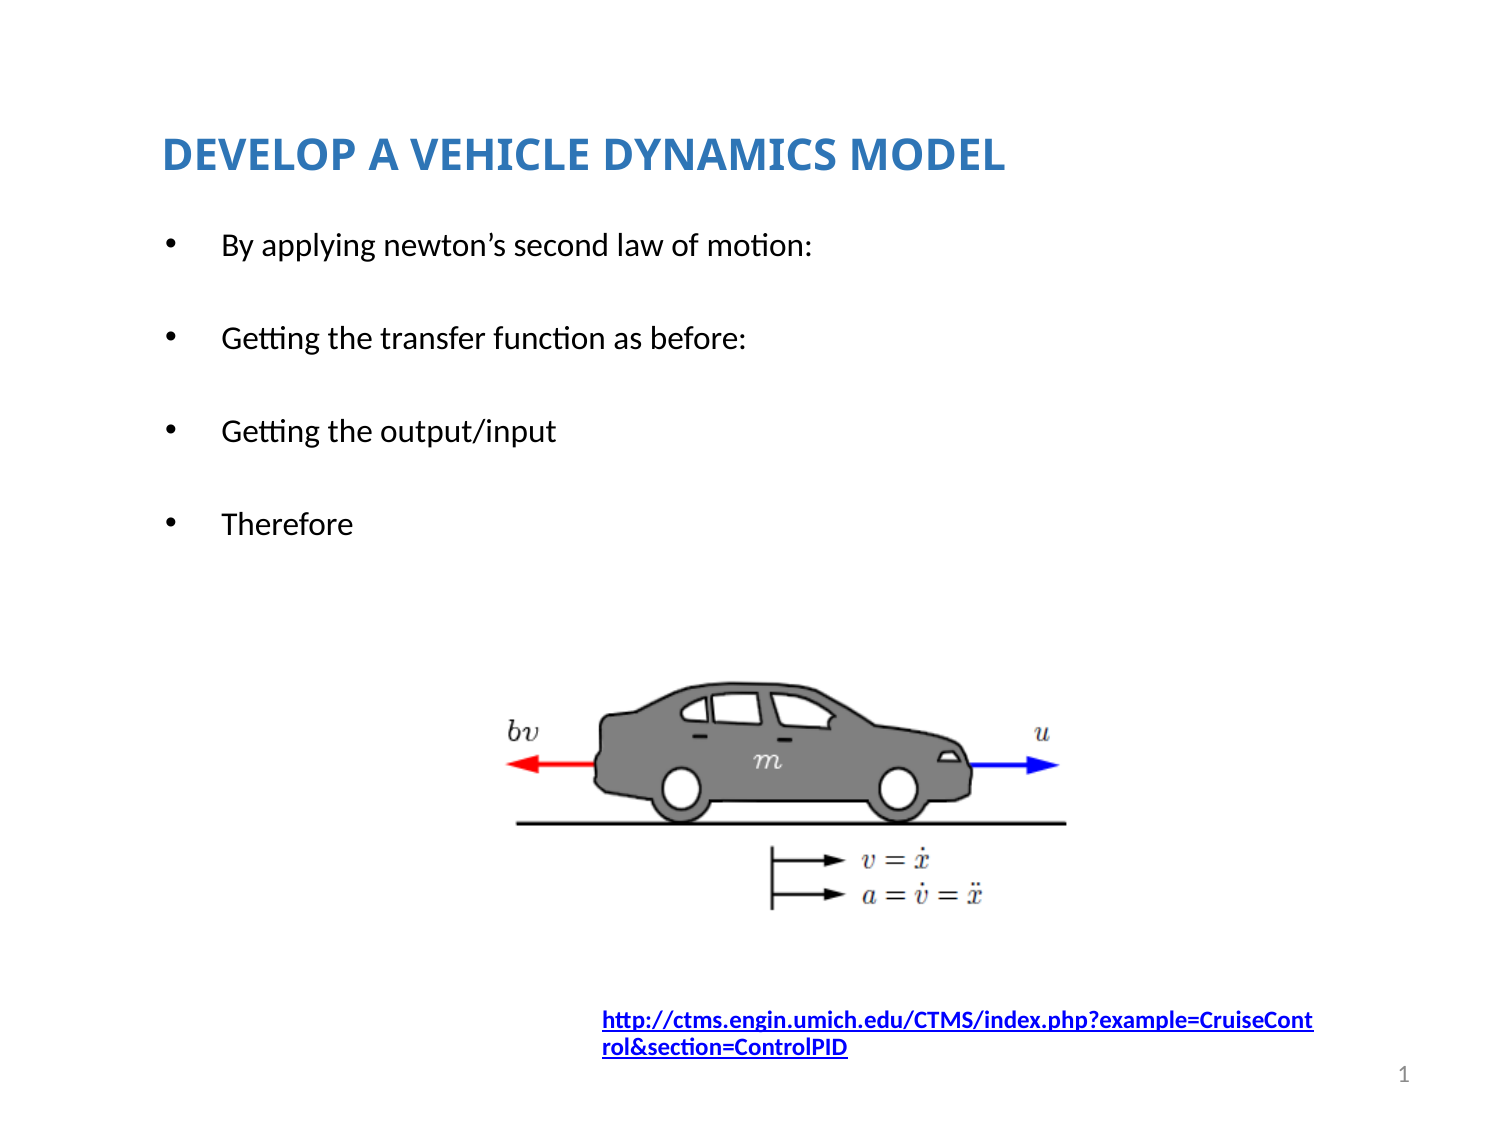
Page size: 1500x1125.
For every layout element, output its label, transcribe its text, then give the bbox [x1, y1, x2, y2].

slide_number 1 [1074, 1042, 1425, 1103]
text_box http://ctms.engin.umich.edu/CTMS/index.php?example=CruiseControl&section=ControlPID [587, 994, 1338, 1041]
text_box DEVELOP A VEHICLE DYNAMICS MODEL [149, 74, 1401, 238]
picture [492, 645, 1094, 941]
